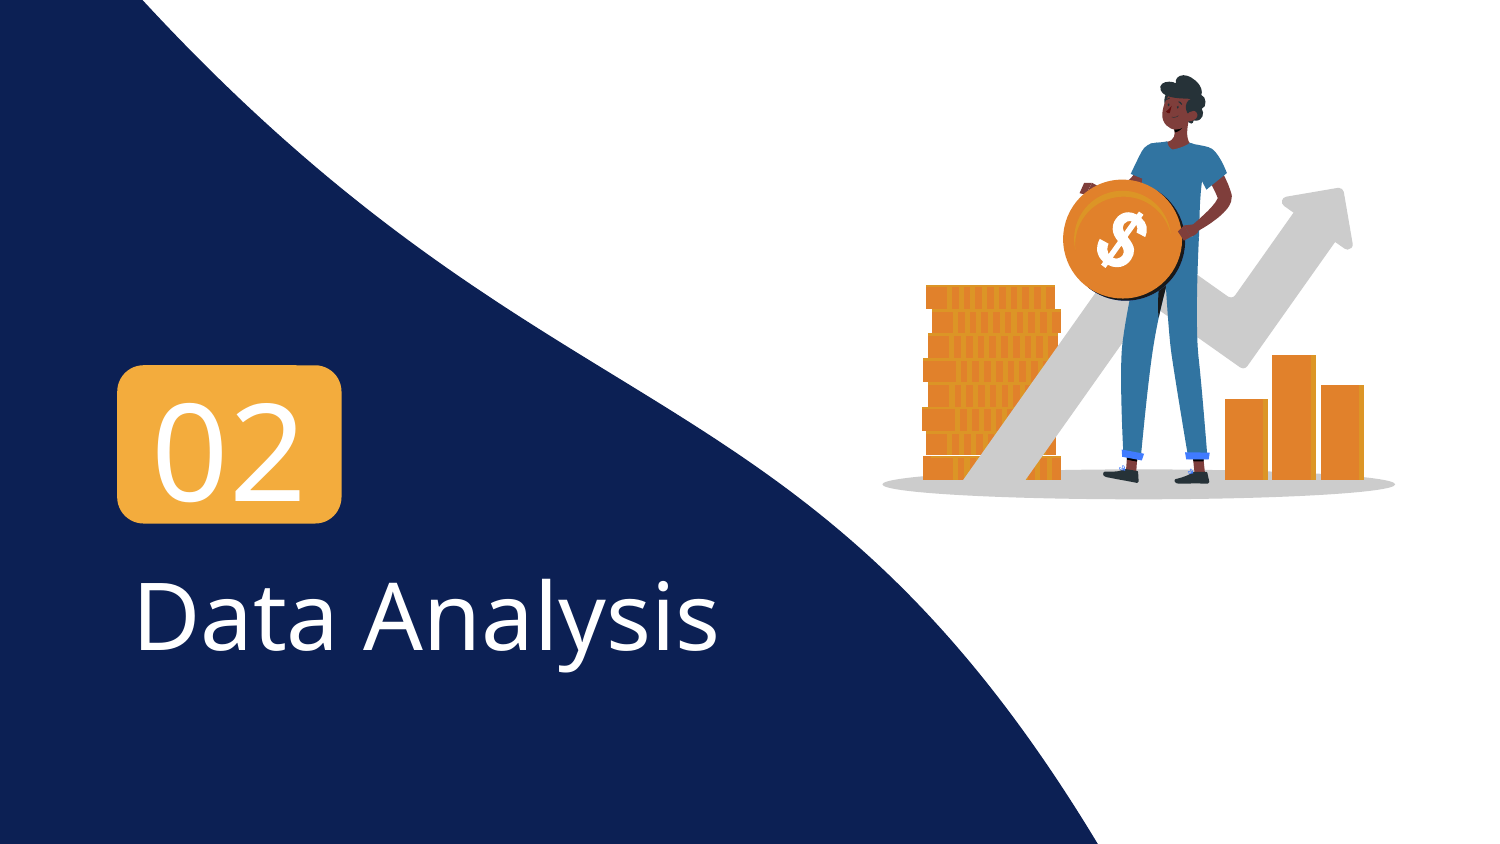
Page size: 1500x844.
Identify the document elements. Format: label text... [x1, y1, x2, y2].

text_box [882, 74, 1396, 500]
title Data Analysis [117, 544, 848, 683]
text_box [125, 516, 334, 524]
text_box [121, 365, 338, 377]
title 02 [117, 377, 342, 516]
